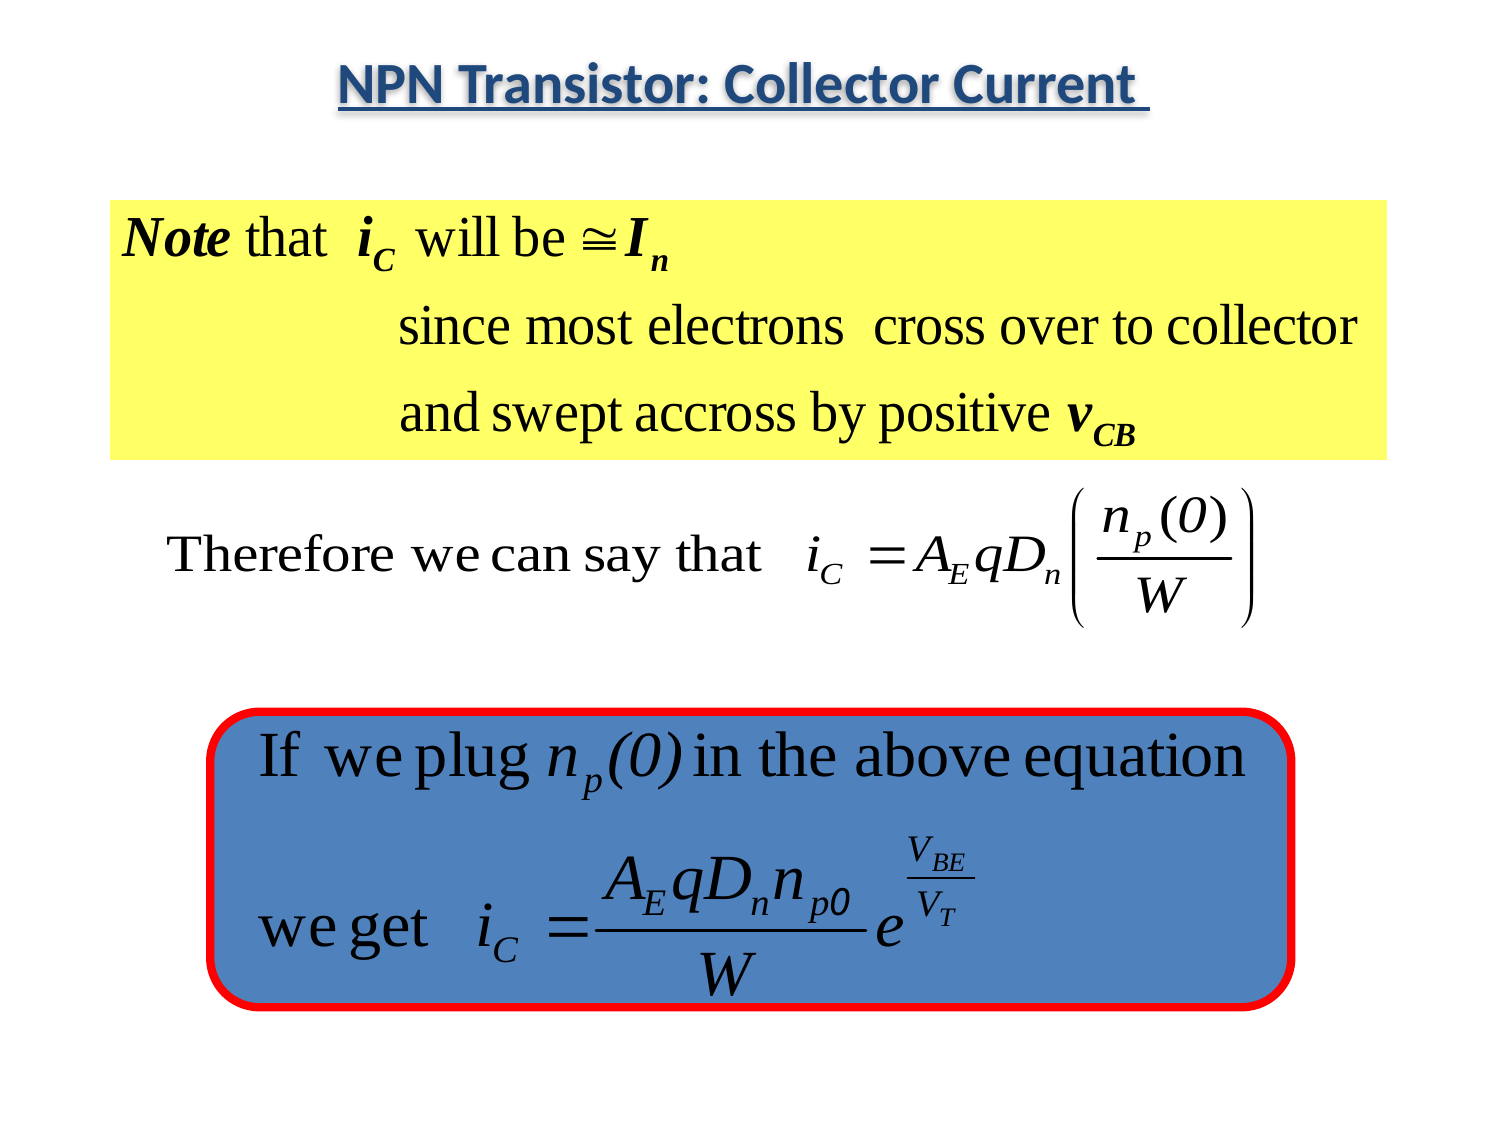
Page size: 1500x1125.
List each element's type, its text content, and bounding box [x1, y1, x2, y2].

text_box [209, 711, 1292, 1013]
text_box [158, 479, 1271, 638]
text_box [109, 199, 1388, 461]
text_box NPN Transistor: Collector Current [99, 37, 1388, 163]
